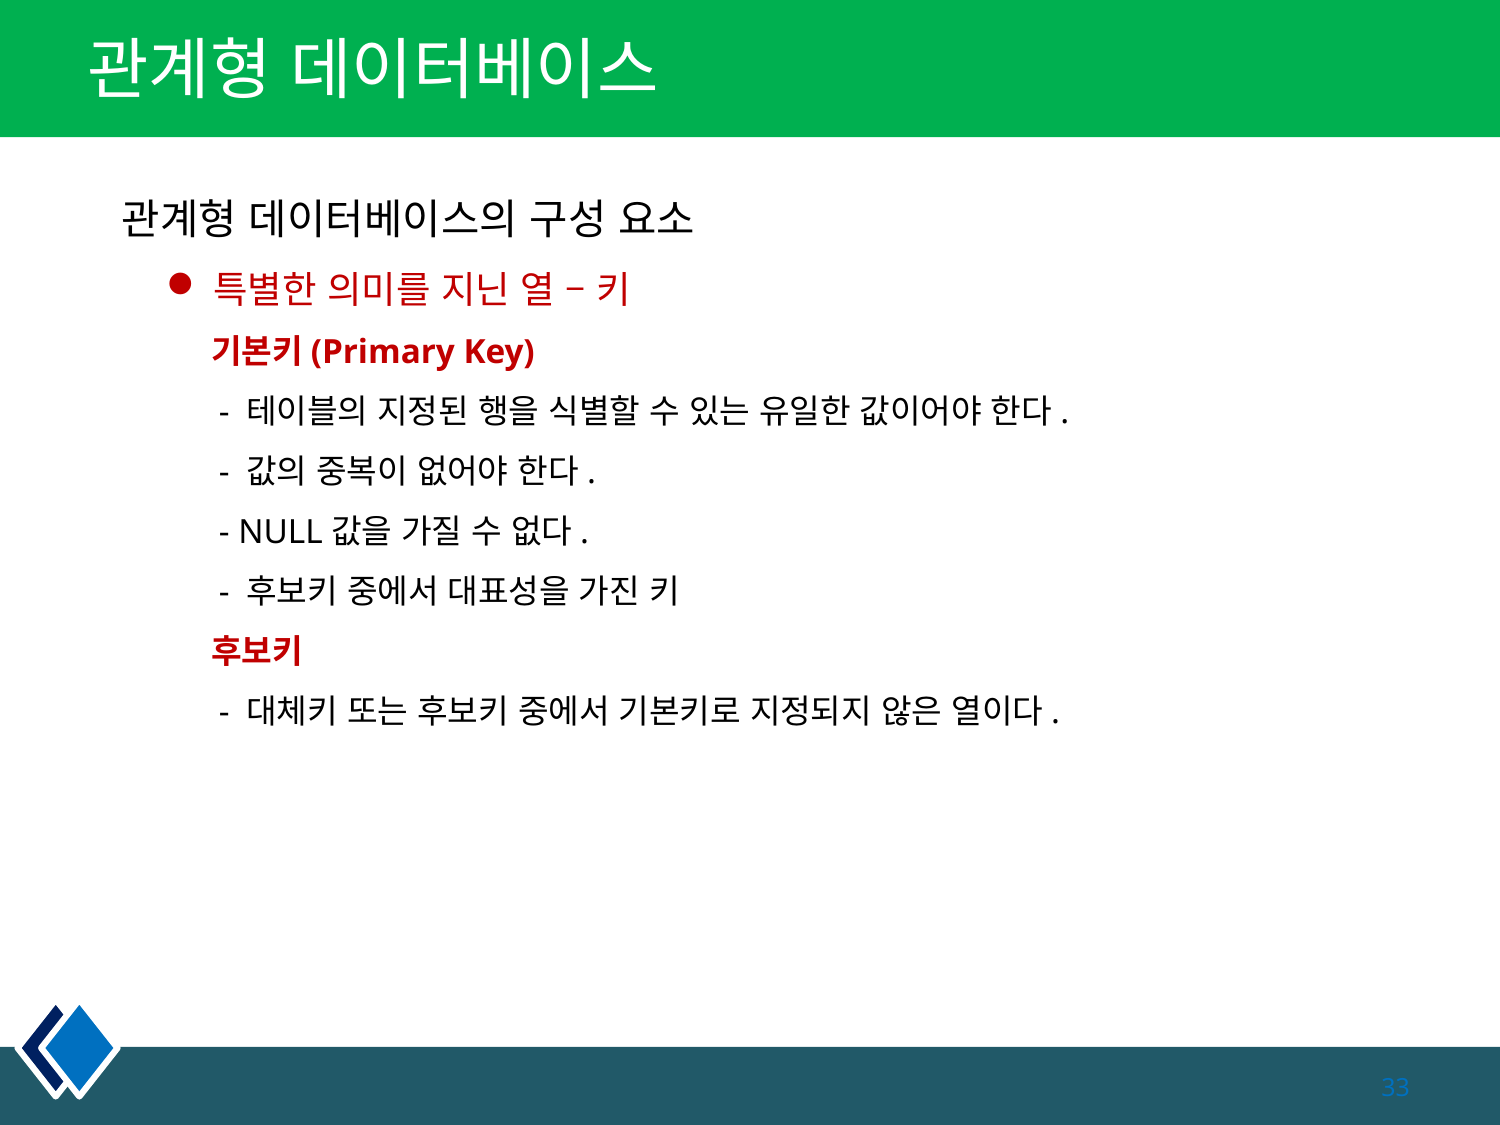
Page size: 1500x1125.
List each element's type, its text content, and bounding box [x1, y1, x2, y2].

title 관계형 데이터베이스 [0, 0, 1058, 138]
slide_number 33 [1340, 1058, 1425, 1119]
text_box 관계형 데이터베이스의 구성 요소 특별한 의미를 지닌 열 – 키 기본키(Primary Key) - 테이블의 지정된 행을 식별할 수 있는 유일한 값이어야 한다. - 값의 중복이 없어야 한다. - NULL값을 가질 수 없다. - 후보키 중에서 대표성을 가진 키 후보키 - 대체키 또는 후보키 중에서 기본키로 지정되지 않은 열이다. [76, 160, 1483, 738]
